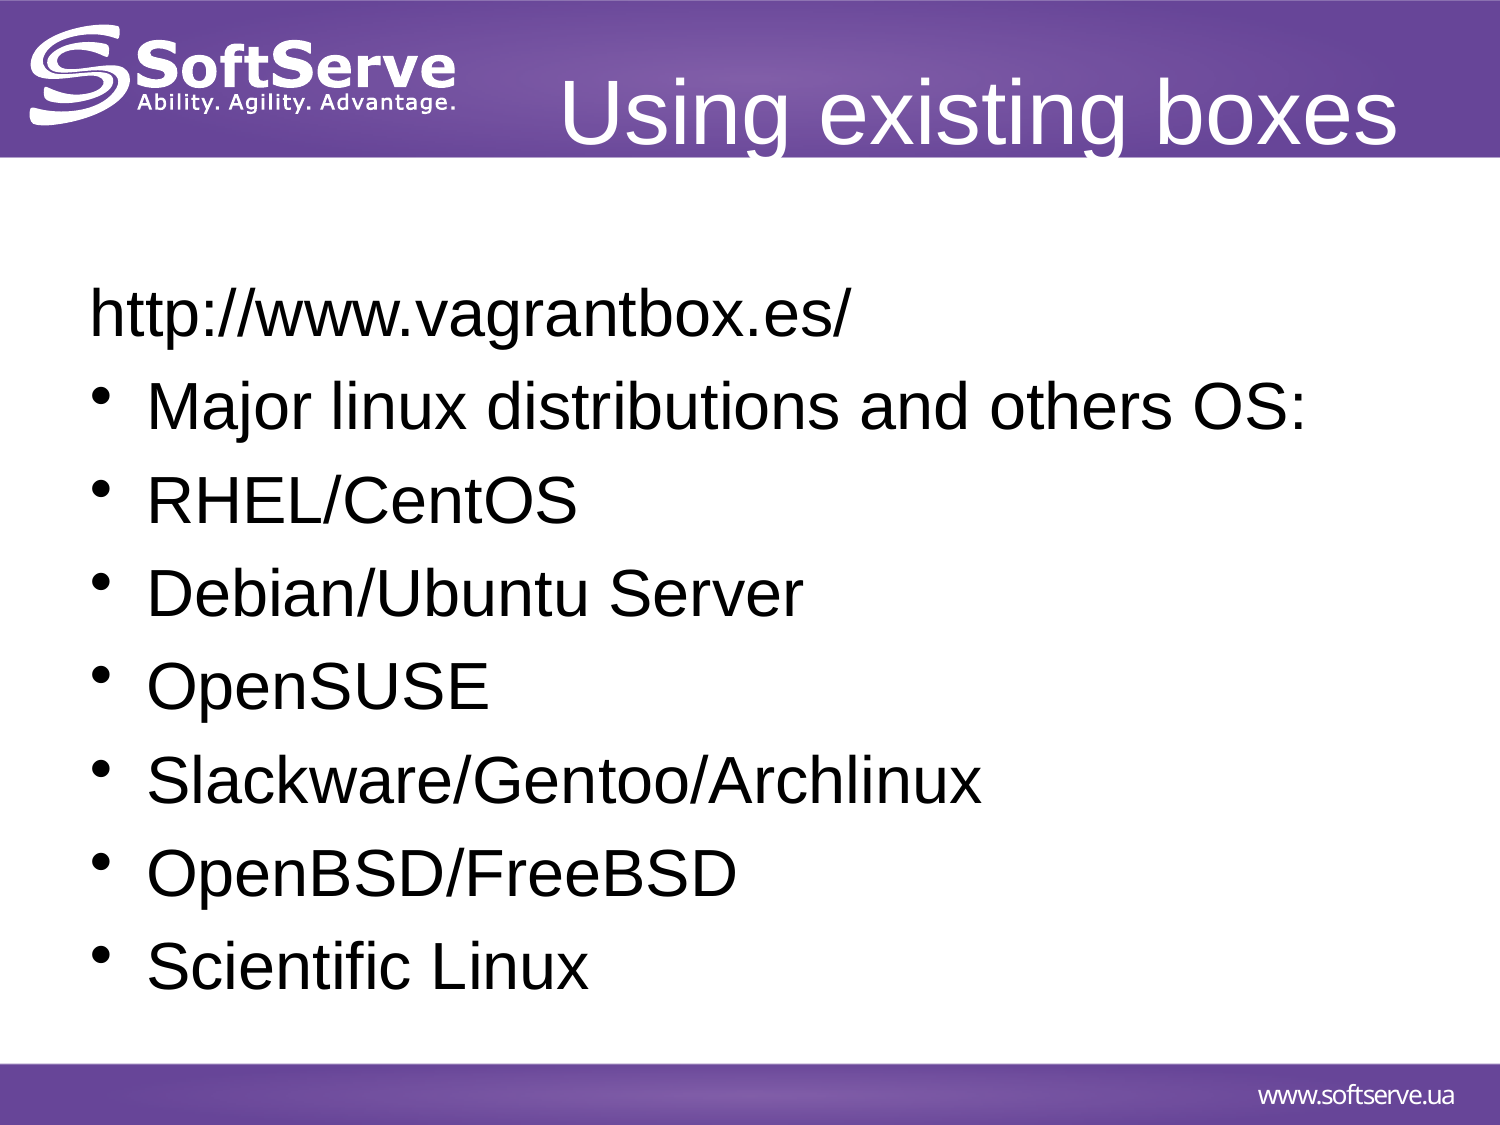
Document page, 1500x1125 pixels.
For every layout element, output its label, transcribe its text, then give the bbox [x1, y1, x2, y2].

list http://www.vagrantbox.es/ Major linux distributions and others OS: RHEL/CentOS Debian/Ubuntu Server OpenSUSE Slackware/Gentoo/Archlinux OpenBSD/FreeBSD Scientific Linux [75, 262, 1425, 1005]
title Using existing boxes [75, 45, 1483, 197]
picture [0, 0, 1500, 1125]
